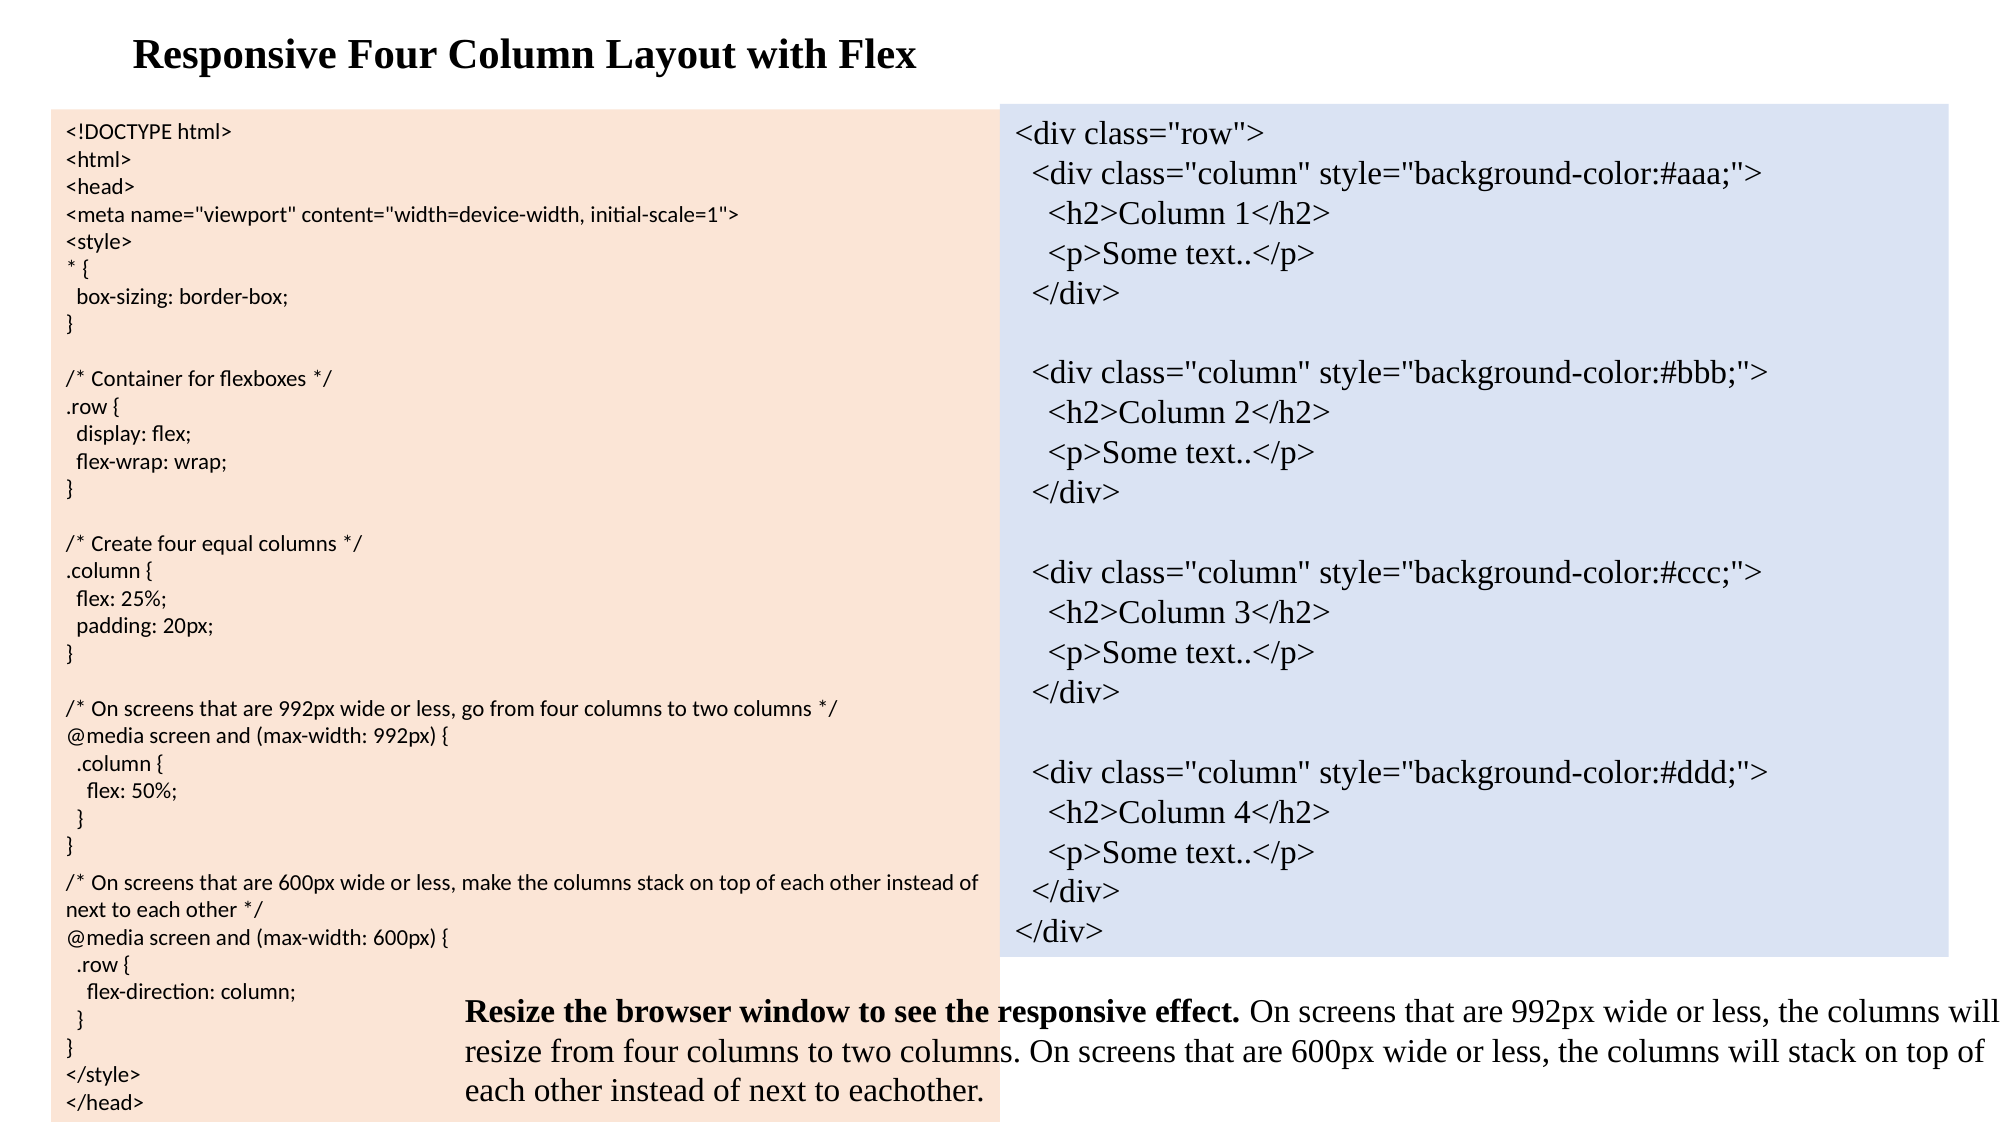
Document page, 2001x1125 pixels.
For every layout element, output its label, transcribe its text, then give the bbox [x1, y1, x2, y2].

text_box <div class="row"> <div class="column" style="background-color:#aaa;"> <h2>Column 1</h2> <p>Some text..</p> </div> <div class="column" style="background-color:#bbb;"> <h2>Column 2</h2> <p>Some text..</p> </div> <div class="column" style="background-color:#ccc;"> <h2>Column 3</h2> <p>Some text..</p> </div> <div class="column" style="background-color:#ddd;"> <h2>Column 4</h2> <p>Some text..</p> </div> </div> [999, 103, 1949, 957]
text_box /* On screens that are 600px wide or less, make the columns stack on top of each other instead of next to each other */ @media screen and (max-width: 600px) { .row { flex-direction: column; } } </style> </head> [51, 859, 1000, 1122]
text_box <!DOCTYPE html> <html> <head> <meta name="viewport" content="width=device-width, initial-scale=1"> <style> * { box-sizing: border-box; } /* Container for flexboxes */ .row { display: flex; flex-wrap: wrap; } /* Create four equal columns */ .column { flex: 25%; padding: 20px; } /* On screens that are 992px wide or less, go from four columns to two columns */ @media screen and (max-width: 992px) { .column { flex: 50%; } } [51, 109, 999, 859]
text_box Resize the browser window to see the responsive effect. On screens that are 992px wide or less, the columns will resize from four columns to two columns. On screens that are 600px wide or less, the columns will stack on top of each other instead of next to eachother. [450, 981, 2000, 1116]
title Responsive Four Column Layout with Flex [117, 23, 1843, 109]
